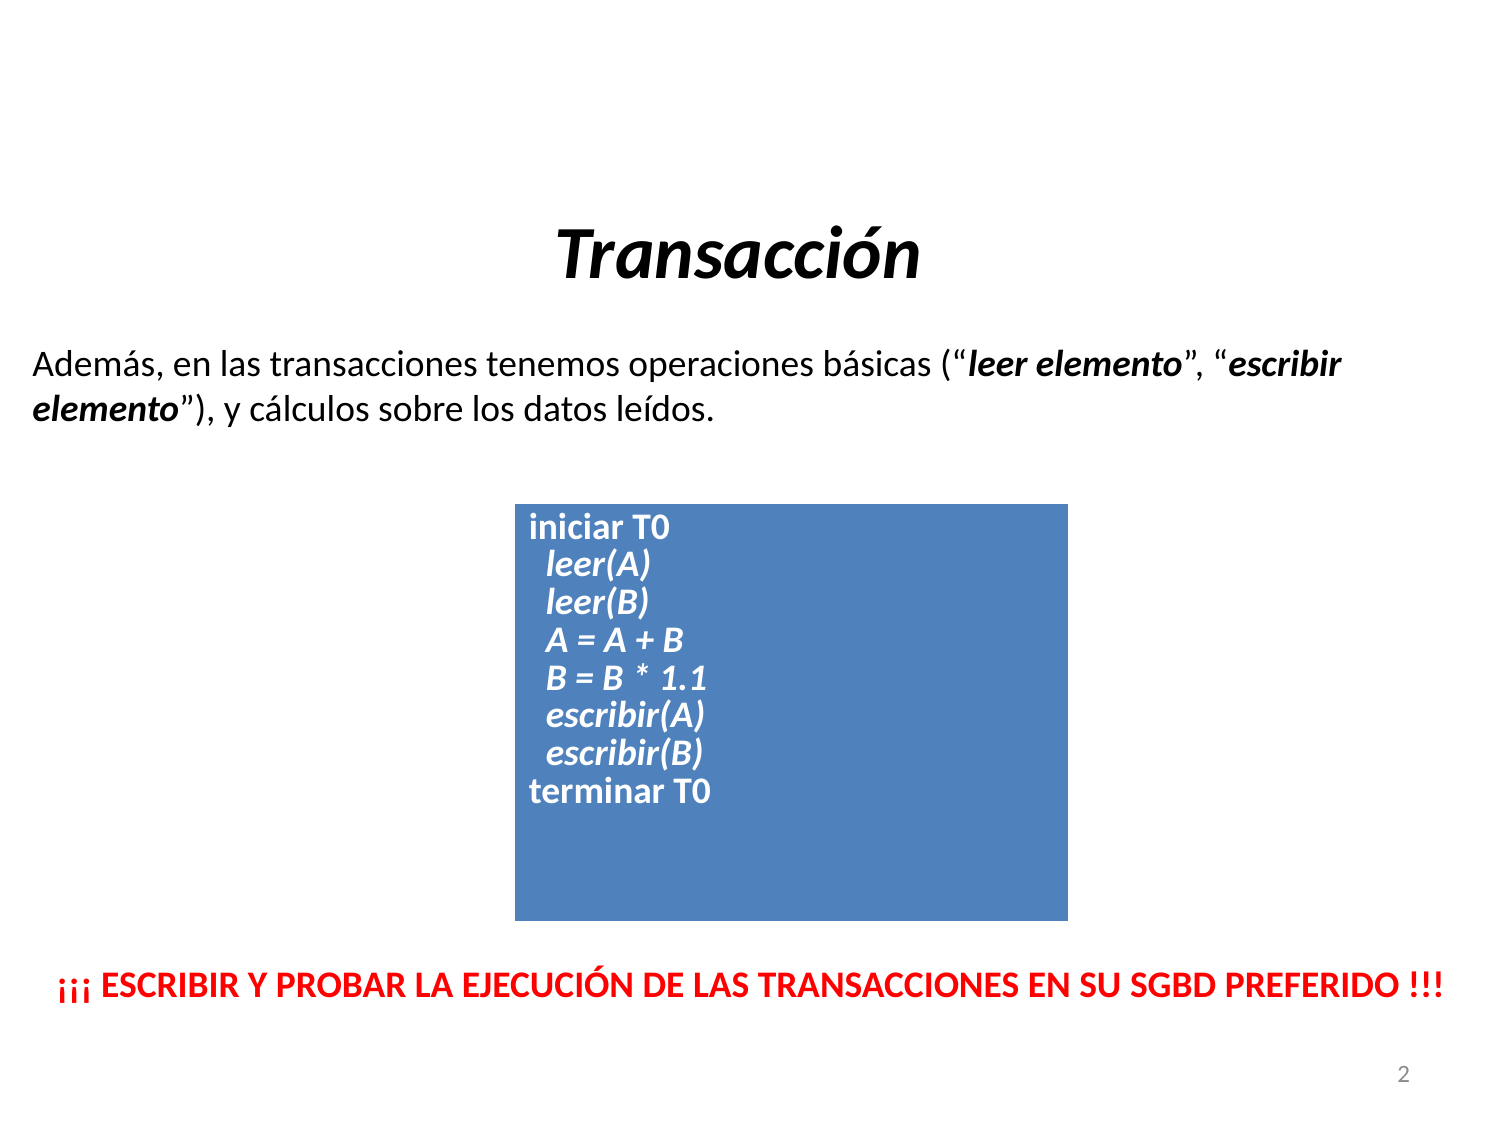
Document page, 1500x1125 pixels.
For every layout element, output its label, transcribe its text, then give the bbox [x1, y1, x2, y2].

slide_number 2 [1074, 1042, 1425, 1103]
text_box Transacción Además, en las transacciones tenemos operaciones básicas (“leer elemento”, “escribir elemento”), y cálculos sobre los datos leídos. [17, 196, 1459, 481]
table_header iniciar T0 leer(A) leer(B) A = A + B B = B * 1.1 escribir(A) escribir(B) terminar T0 [515, 504, 1068, 855]
text_box ¡¡¡ ESCRIBIR Y PROBAR LA EJECUCIÓN DE LAS TRANSACCIONES EN SU SGBD PREFERIDO !!! [41, 952, 1471, 1012]
